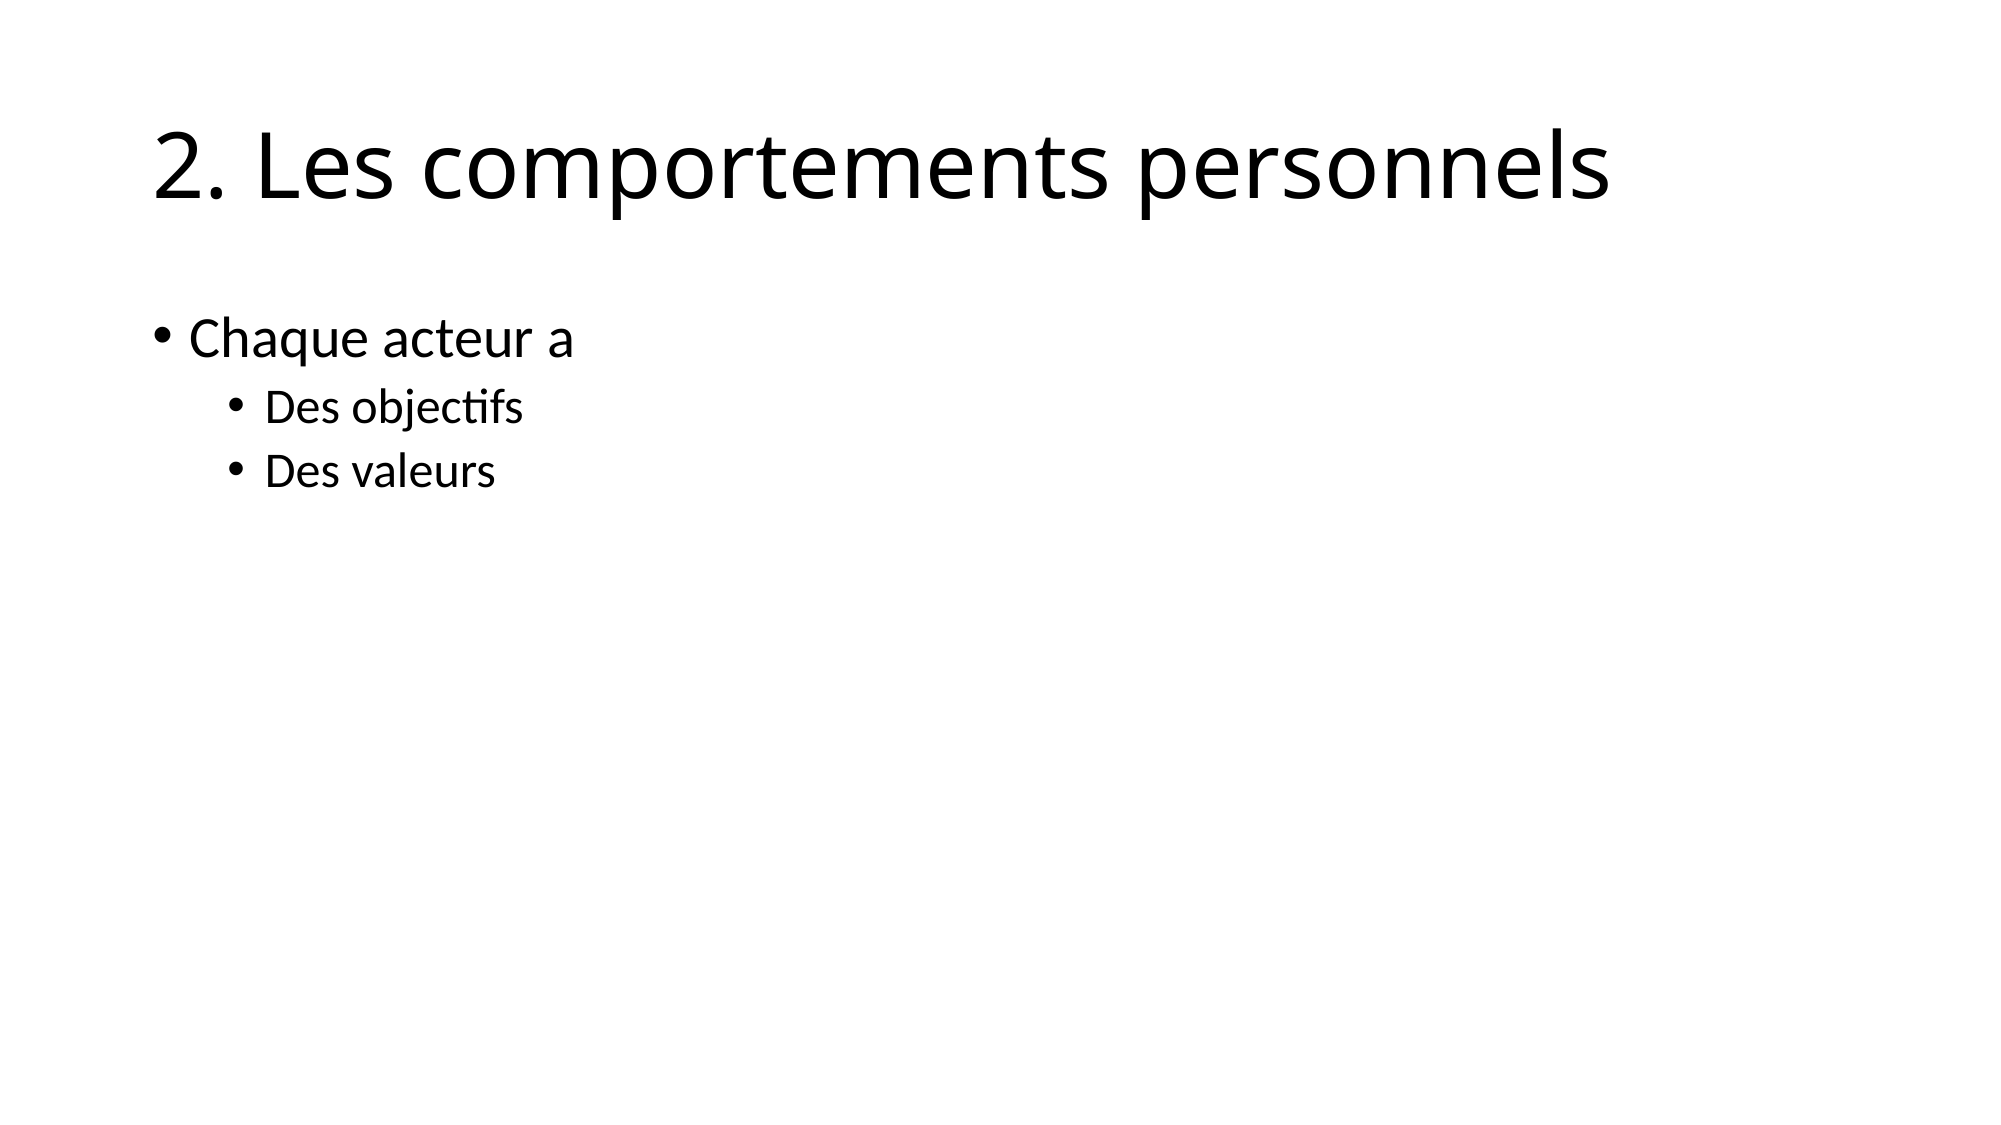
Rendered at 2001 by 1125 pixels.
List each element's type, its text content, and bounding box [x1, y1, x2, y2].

list Chaque acteur a Des objectifs Des valeurs [137, 299, 1863, 1014]
title 2. Les comportements personnels [137, 59, 1863, 278]
